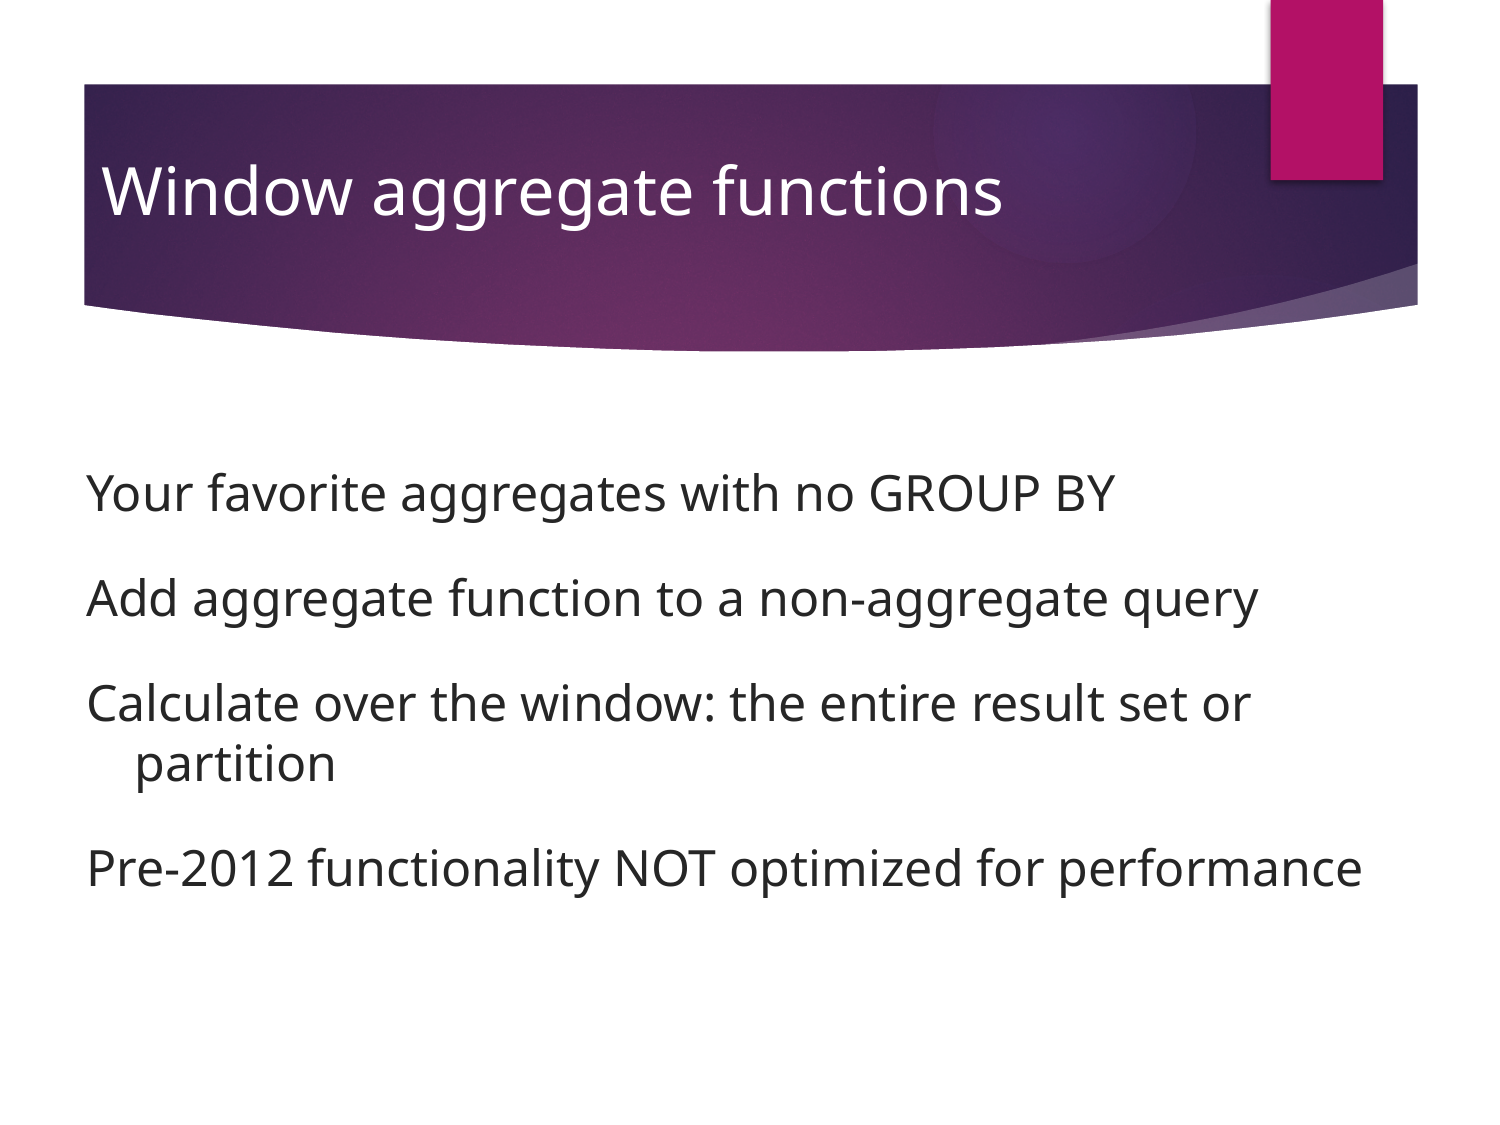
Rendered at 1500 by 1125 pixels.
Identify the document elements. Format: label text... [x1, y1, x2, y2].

list Your favorite aggregates with no GROUP BY Add aggregate function to a non-aggregate query Calculate over the window: the entire result set or partition Pre-2012 functionality NOT optimized for performance [71, 454, 1422, 1125]
title Window aggregate functions [86, 132, 1437, 246]
